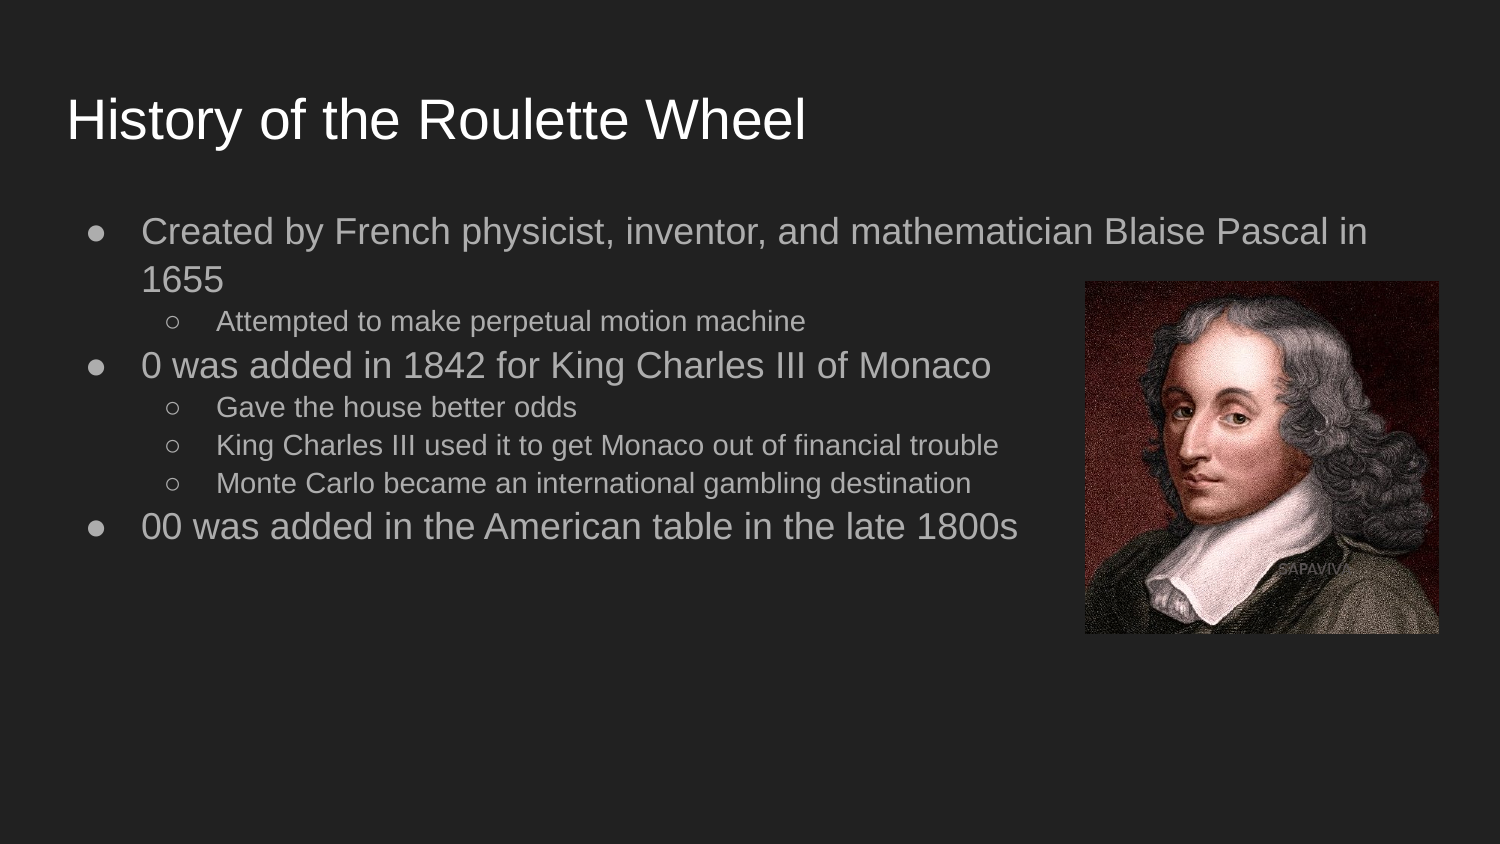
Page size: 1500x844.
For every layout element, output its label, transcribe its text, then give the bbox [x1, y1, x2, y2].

title History of the Roulette Wheel [51, 72, 1449, 167]
list Created by French physicist, inventor, and mathematician Blaise Pascal in 1655 Attempted to make perpetual motion machine 0 was added in 1842 for King Charles III of Monaco Gave the house better odds King Charles III used it to get Monaco out of financial trouble Monte Carlo became an international gambling destination 00 was added in the American table in the late 1800s [51, 189, 1449, 750]
picture [1084, 280, 1439, 634]
